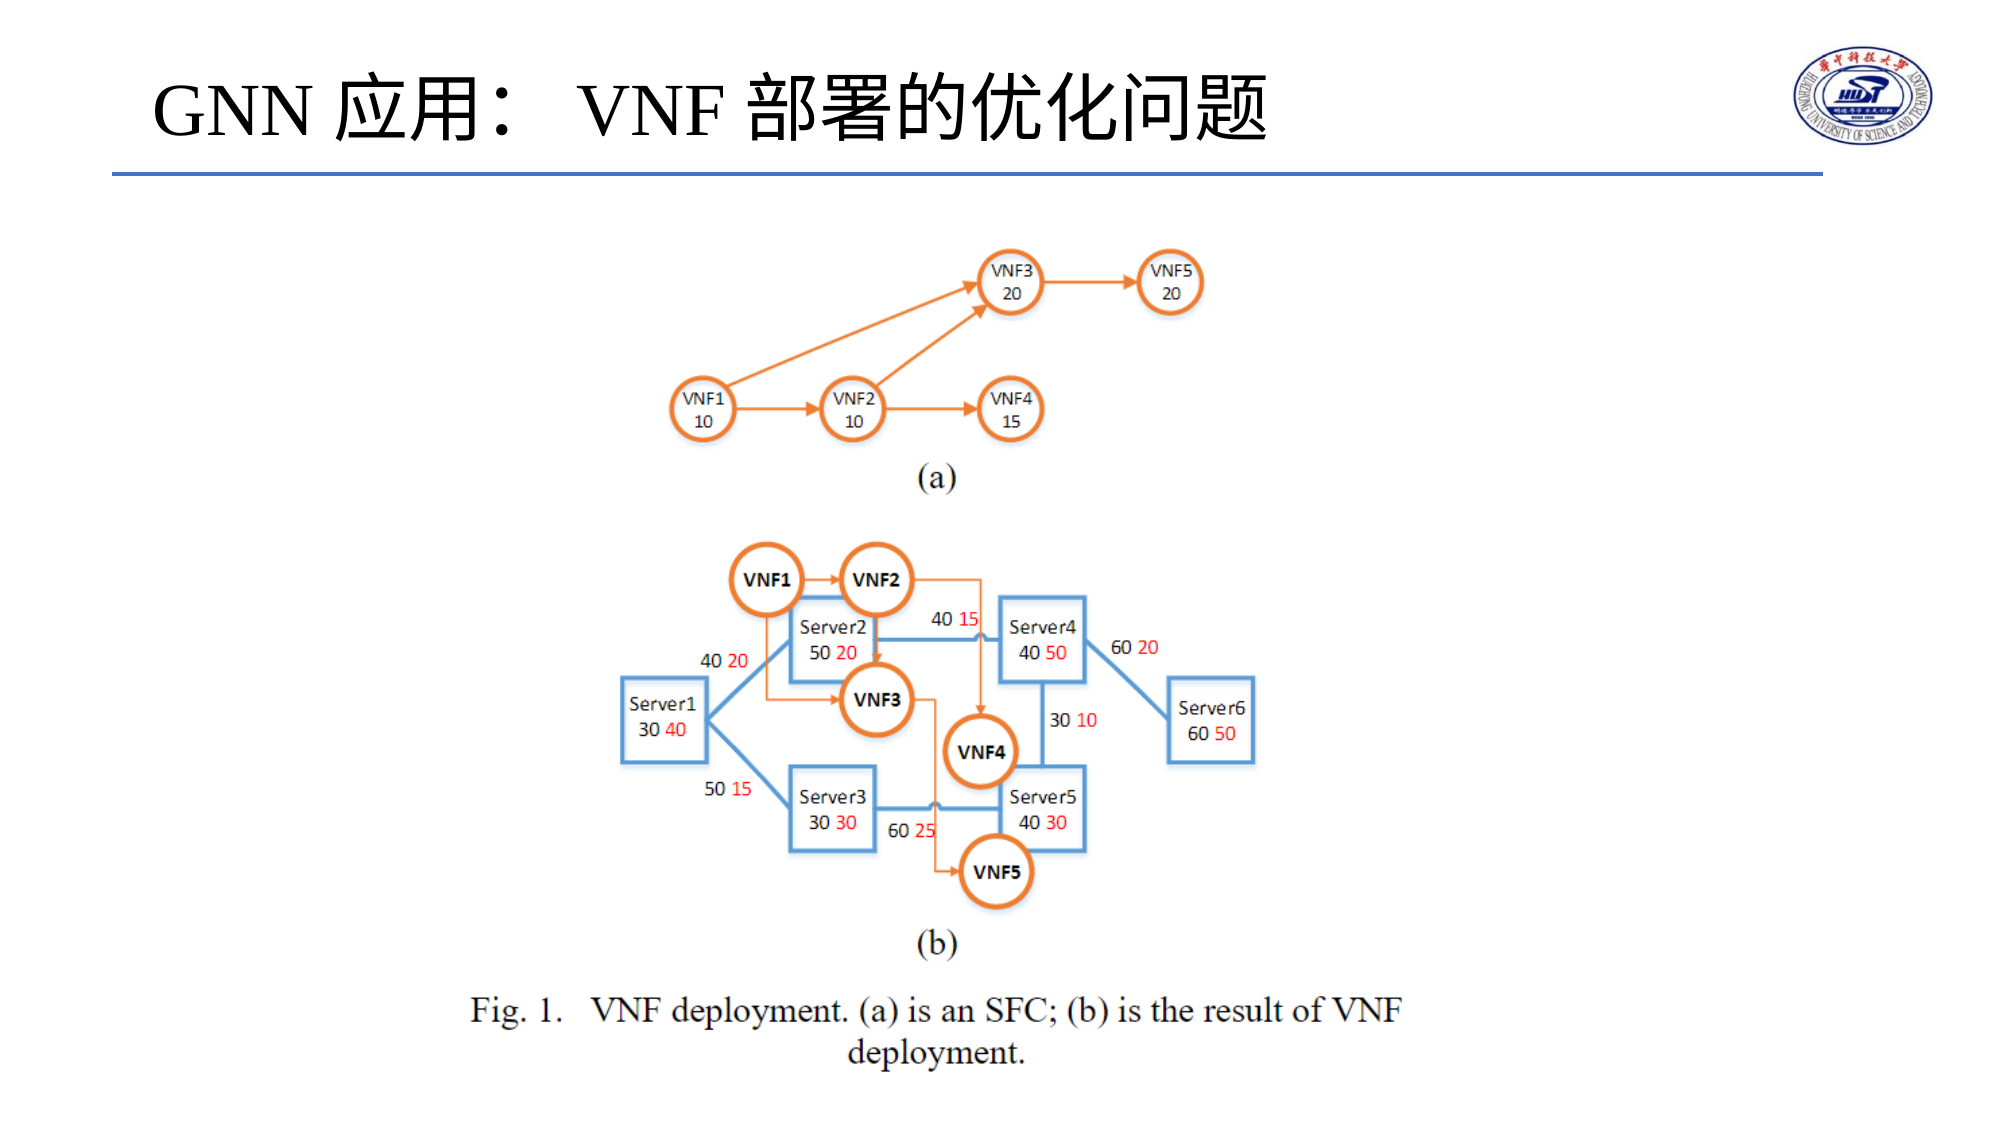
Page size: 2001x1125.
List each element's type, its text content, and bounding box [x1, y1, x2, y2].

title GNN应用：VNF部署的优化问题 [137, 48, 1863, 175]
picture [1792, 44, 1933, 147]
picture [429, 208, 1433, 1088]
